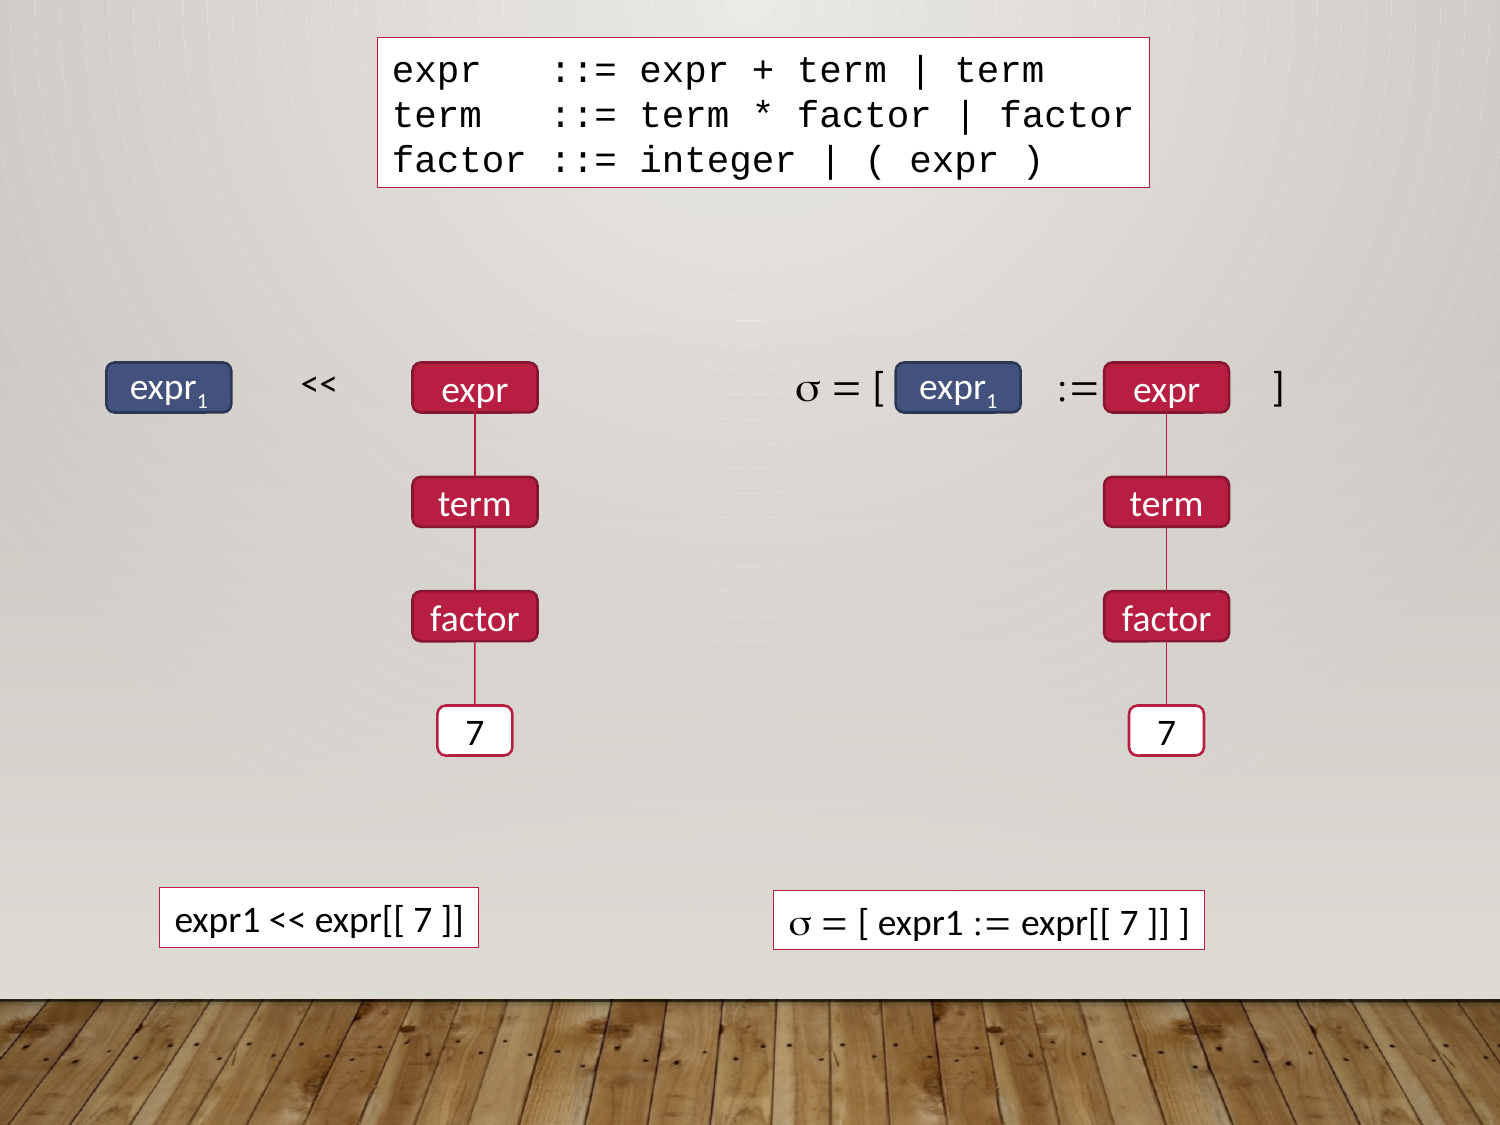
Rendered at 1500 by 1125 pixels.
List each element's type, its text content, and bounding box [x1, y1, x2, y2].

text_box << [285, 351, 353, 412]
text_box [780, 351, 1313, 756]
text_box expr1 [105, 361, 233, 414]
text_box expr1 << expr[[ 7 ]] [159, 887, 479, 948]
text_box   [ expr1  expr[[ 7 ]] ] [773, 890, 1205, 950]
picture [0, 999, 1500, 1125]
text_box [412, 362, 538, 756]
text_box expr ::= expr + term | term term ::= term * factor | factor factor ::= integer | ( expr ) [377, 37, 1150, 188]
